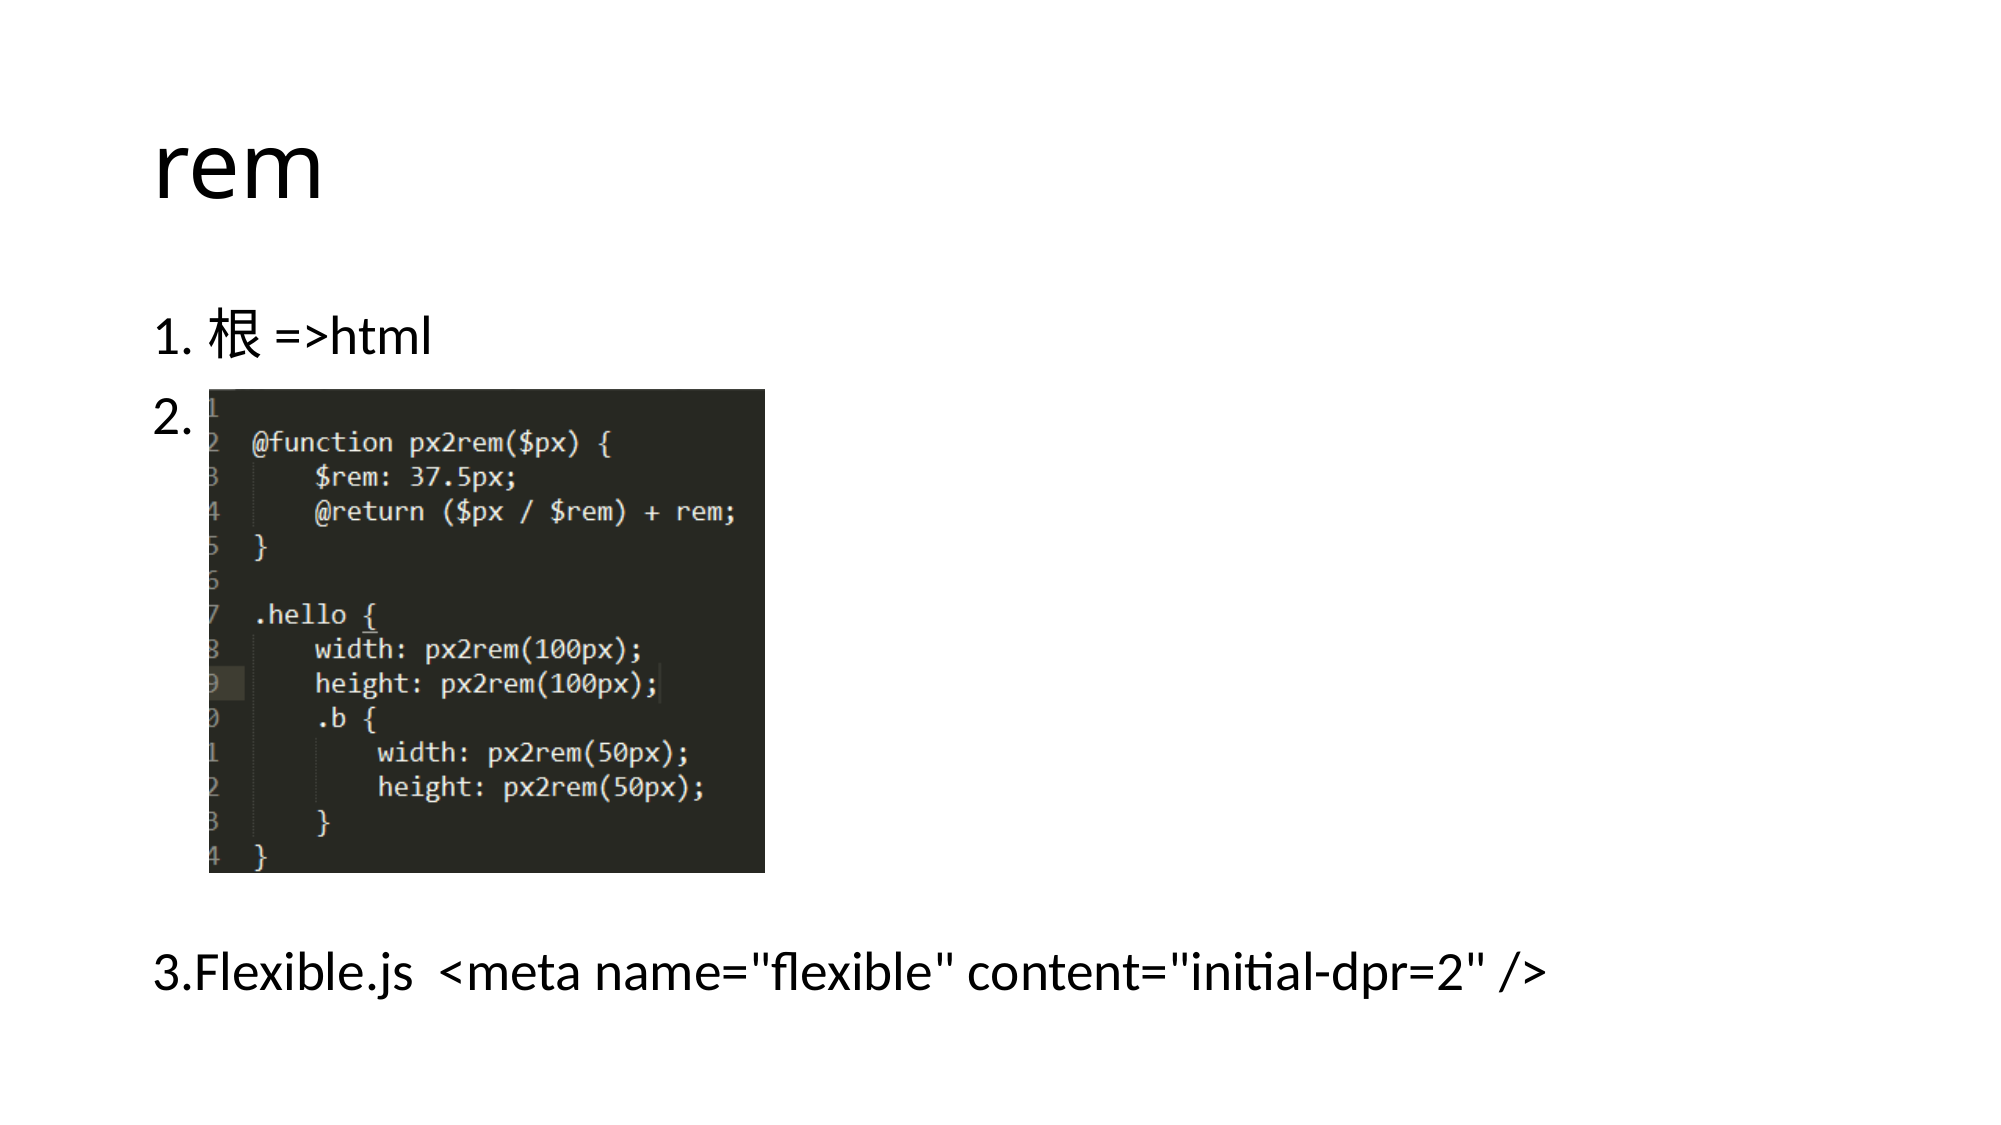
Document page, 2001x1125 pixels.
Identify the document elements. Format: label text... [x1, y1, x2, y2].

title rem [137, 59, 1863, 278]
list 1.根=>html 2. 3.Flexible.js <meta name="flexible" content="initial-dpr=2" /> [137, 299, 1863, 1014]
picture [209, 389, 765, 873]
